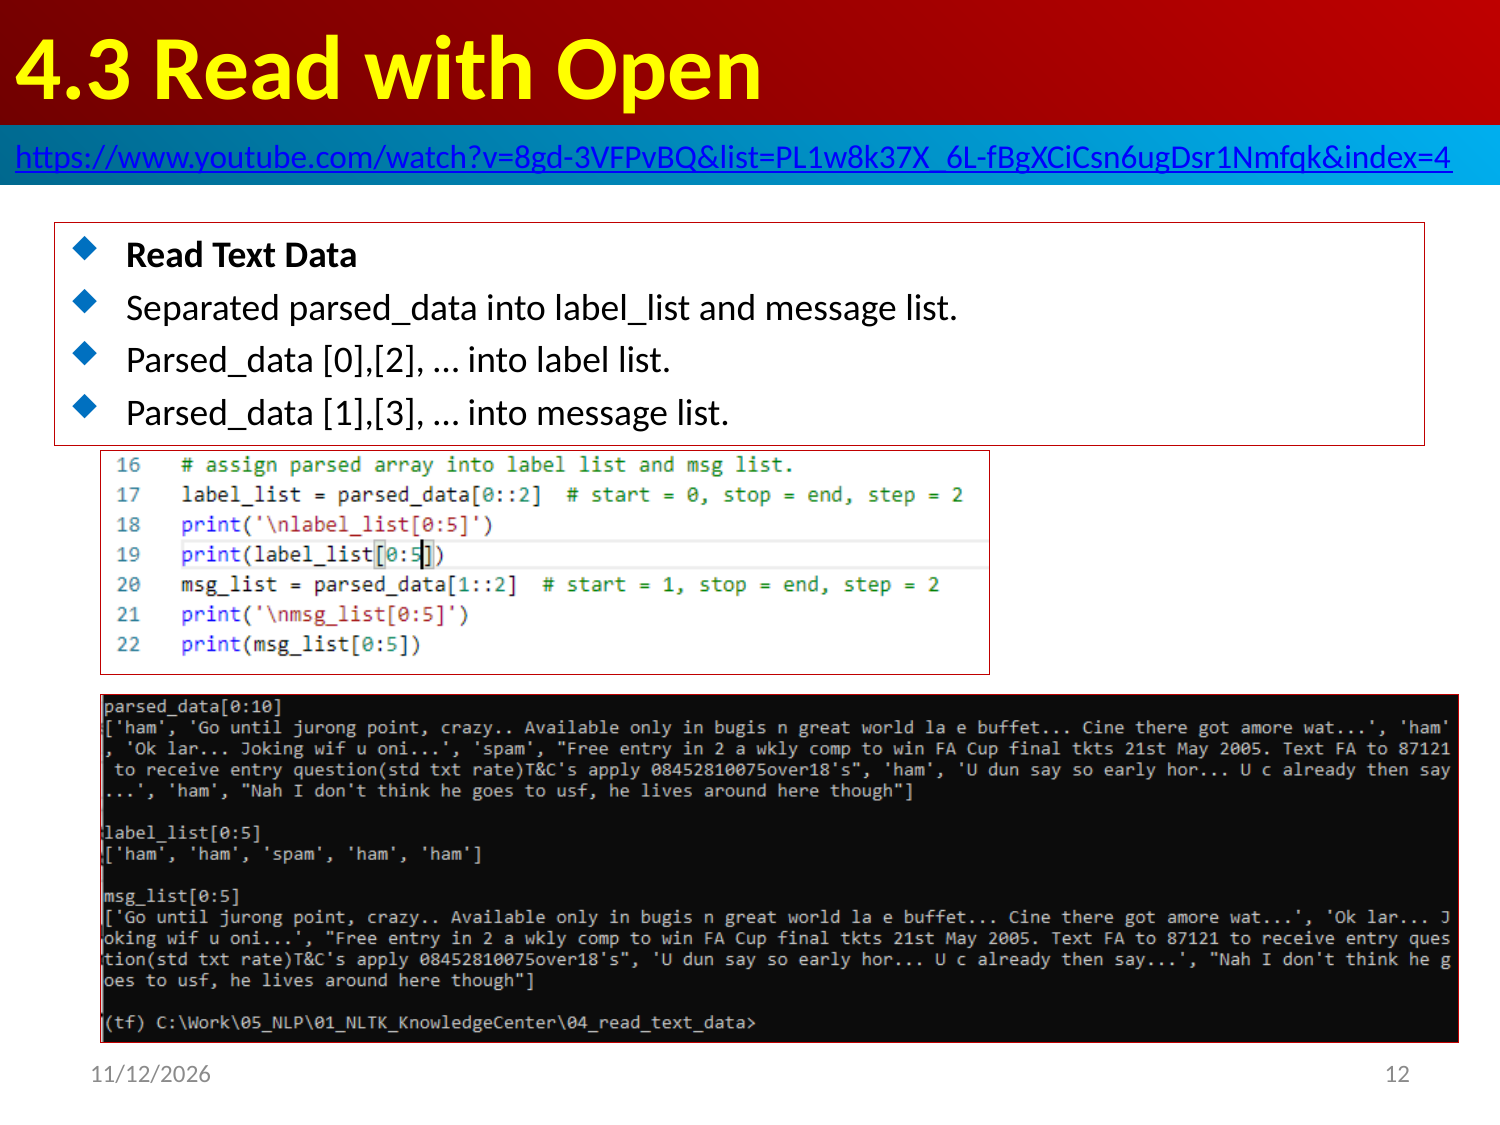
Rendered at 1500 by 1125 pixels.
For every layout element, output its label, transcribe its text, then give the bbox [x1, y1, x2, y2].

slide_number 12 [1074, 1051, 1425, 1103]
text_box https://www.youtube.com/watch?v=8gd-3VFPvBQ&list=PL1w8k37X_6L-fBgXCiCsn6ugDsr1Nmfqk&index=4 [0, 125, 1500, 185]
picture [100, 450, 990, 675]
picture [100, 693, 1459, 1043]
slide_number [75, 1042, 425, 1103]
subtitle Read Text Data Separated parsed_data into label_list and message list. Parsed_data [0],[2], … into label list. Parsed_data [1],[3], … into message list. [54, 222, 1425, 446]
title 4.3 Read with Open [0, 0, 1500, 125]
